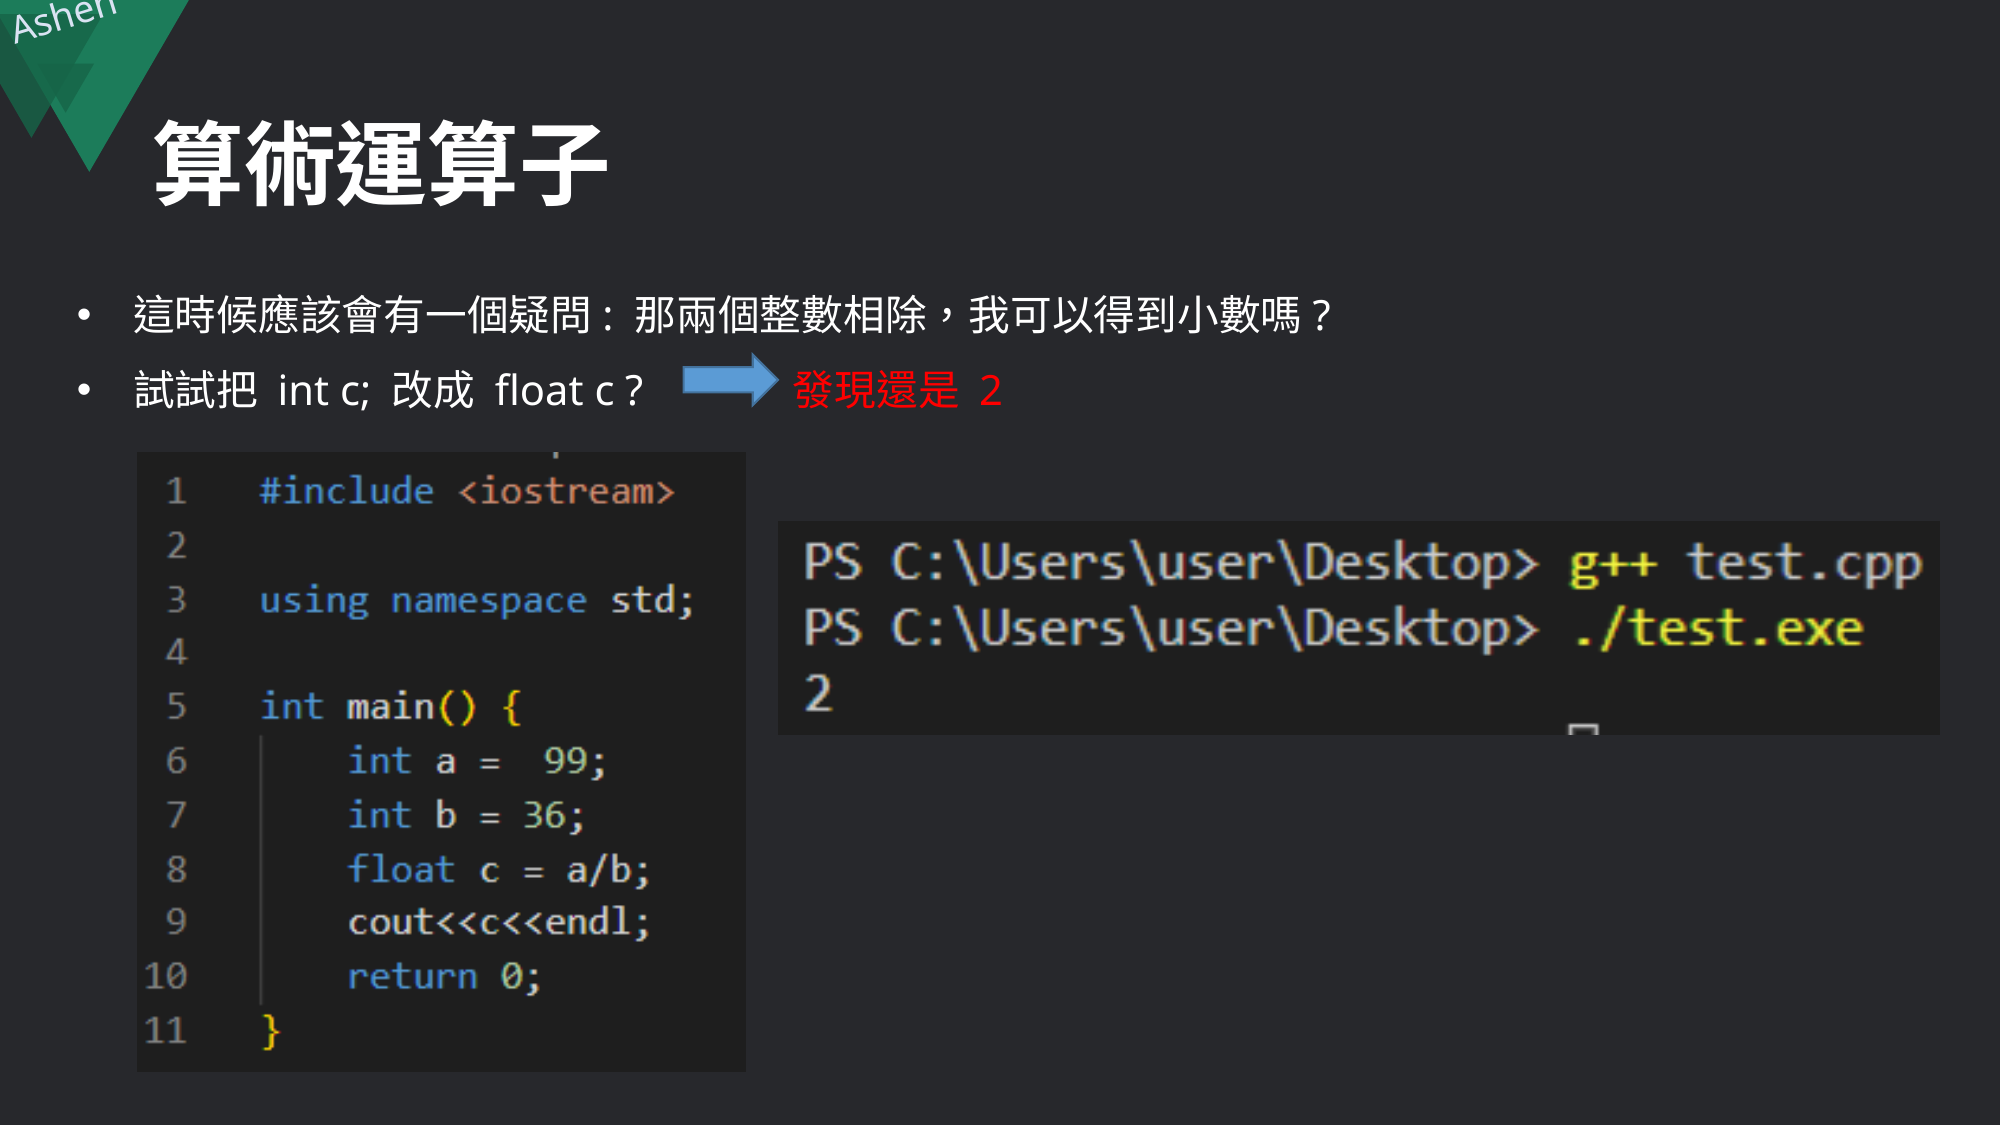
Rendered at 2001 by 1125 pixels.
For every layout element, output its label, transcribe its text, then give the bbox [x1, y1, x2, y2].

title 算術運算子 [137, 59, 1863, 256]
picture [137, 452, 746, 1072]
text_box [682, 352, 780, 408]
picture [778, 521, 1940, 735]
text_box 這時候應該會有一個疑問: 那兩個整數相除，我可以得到小數嗎? 試試把 int c; 改成 float c ? 發現還是 2 [62, 256, 1938, 422]
